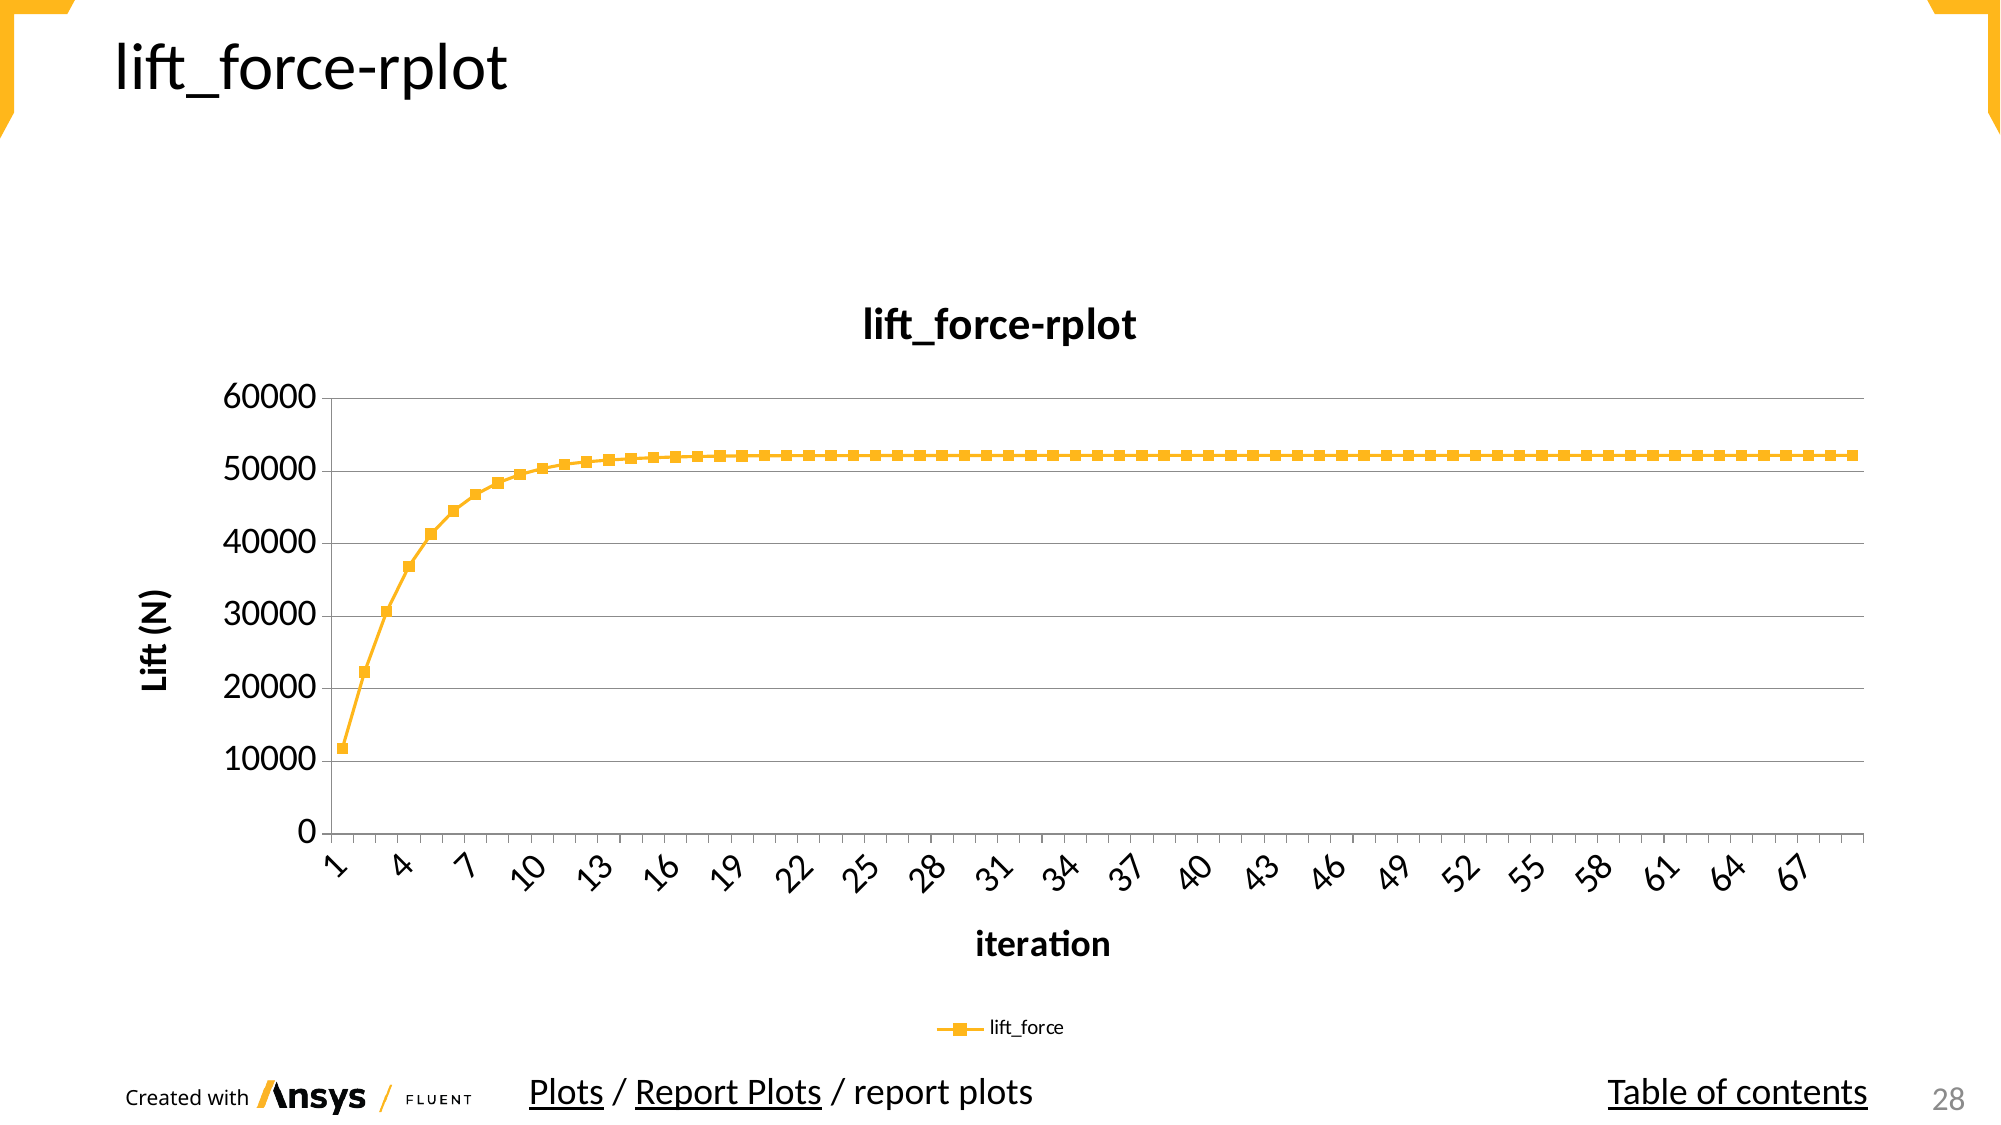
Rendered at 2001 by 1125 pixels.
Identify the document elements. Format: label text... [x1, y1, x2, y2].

title lift_force-rplot [99, 24, 1900, 95]
slide_number 24 [1905, 1077, 1981, 1118]
chart [99, 268, 1900, 1046]
picture [256, 1080, 474, 1115]
list Table of contents [1593, 1065, 1901, 1117]
list Plots / Report Plots / report plots [514, 1065, 1587, 1117]
